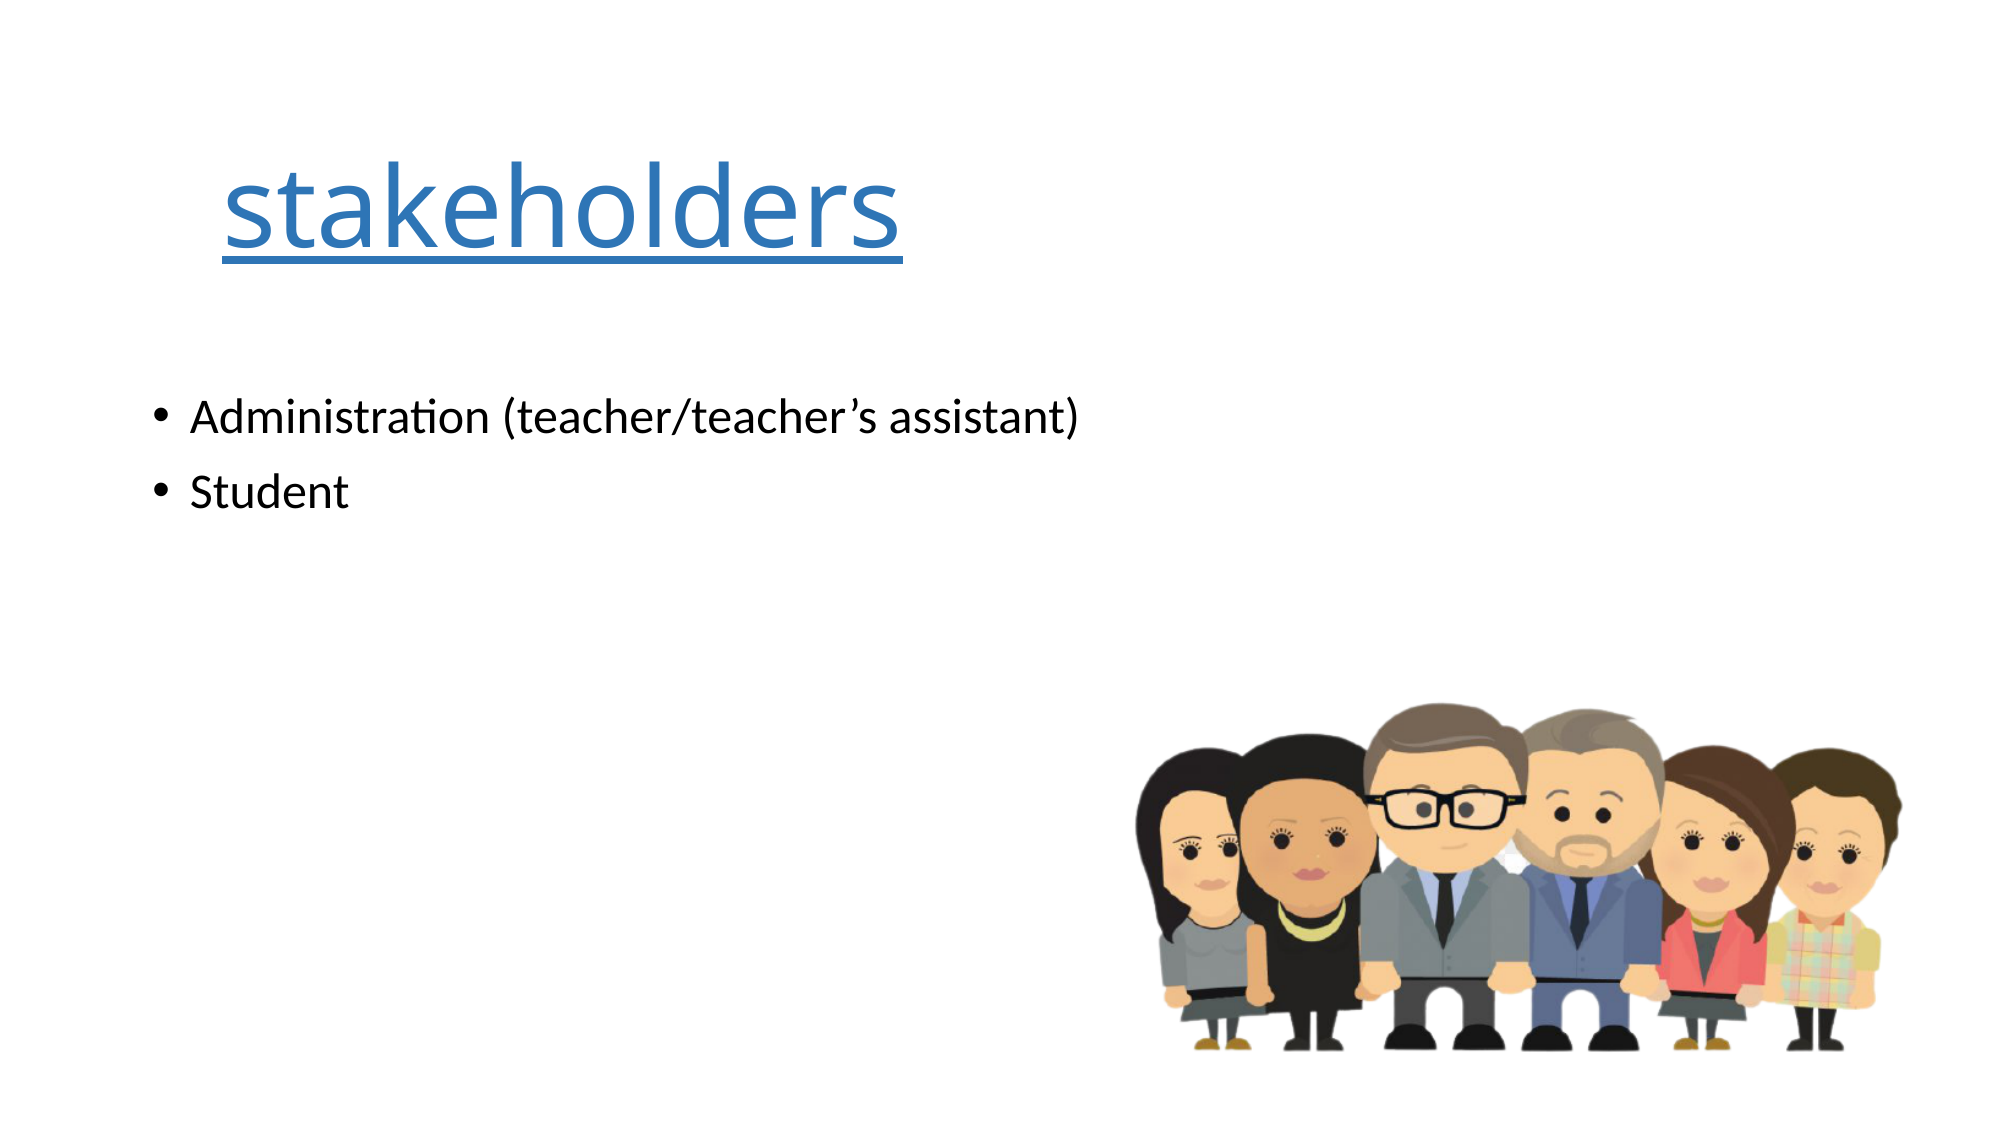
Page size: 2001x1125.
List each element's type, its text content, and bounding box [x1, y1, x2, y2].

picture [1083, 664, 1948, 1097]
text_box stakeholders [207, 127, 918, 278]
list Administration (teacher/teacher’s assistant) Student [137, 382, 1863, 1097]
